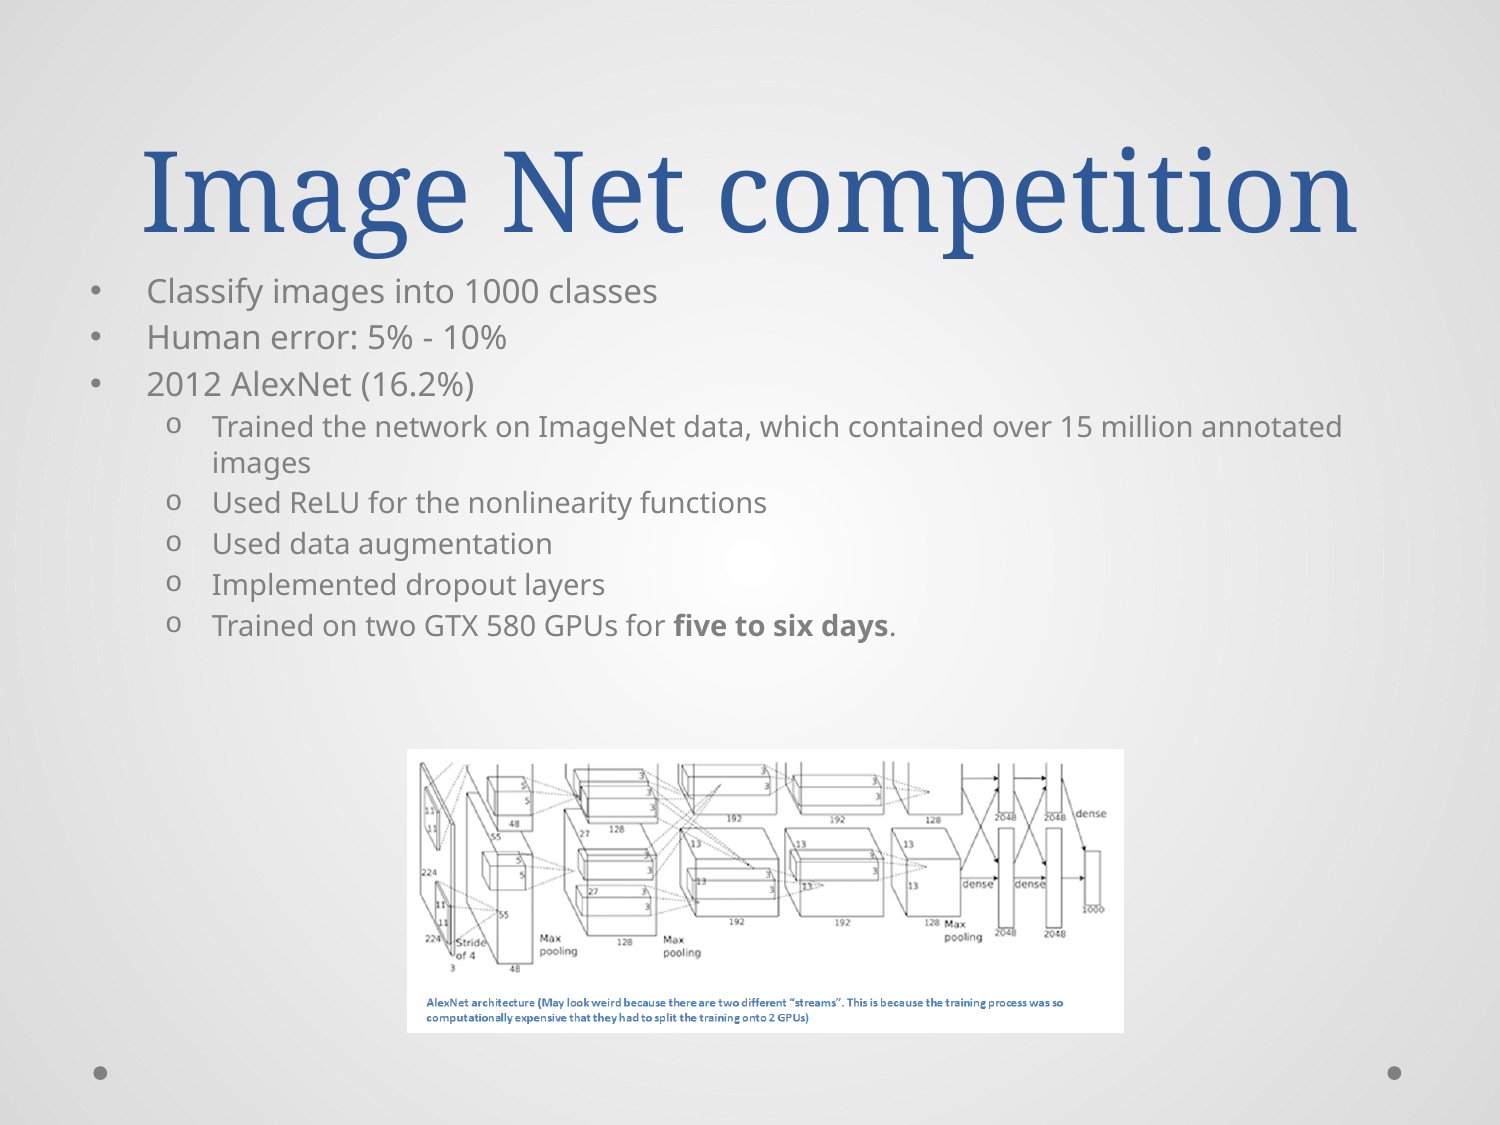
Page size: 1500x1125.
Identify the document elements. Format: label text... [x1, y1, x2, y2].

title Image Net competition [75, 0, 1425, 263]
list Classify images into 1000 classes Human error: 5% - 10% 2012 AlexNet (16.2%) Trained the network on ImageNet data, which contained over 15 million annotated images Used ReLU for the nonlinearity functions Used data augmentation Implemented dropout layers Trained on two GTX 580 GPUs for five to six days. [75, 262, 1363, 1005]
picture [406, 749, 1124, 1034]
